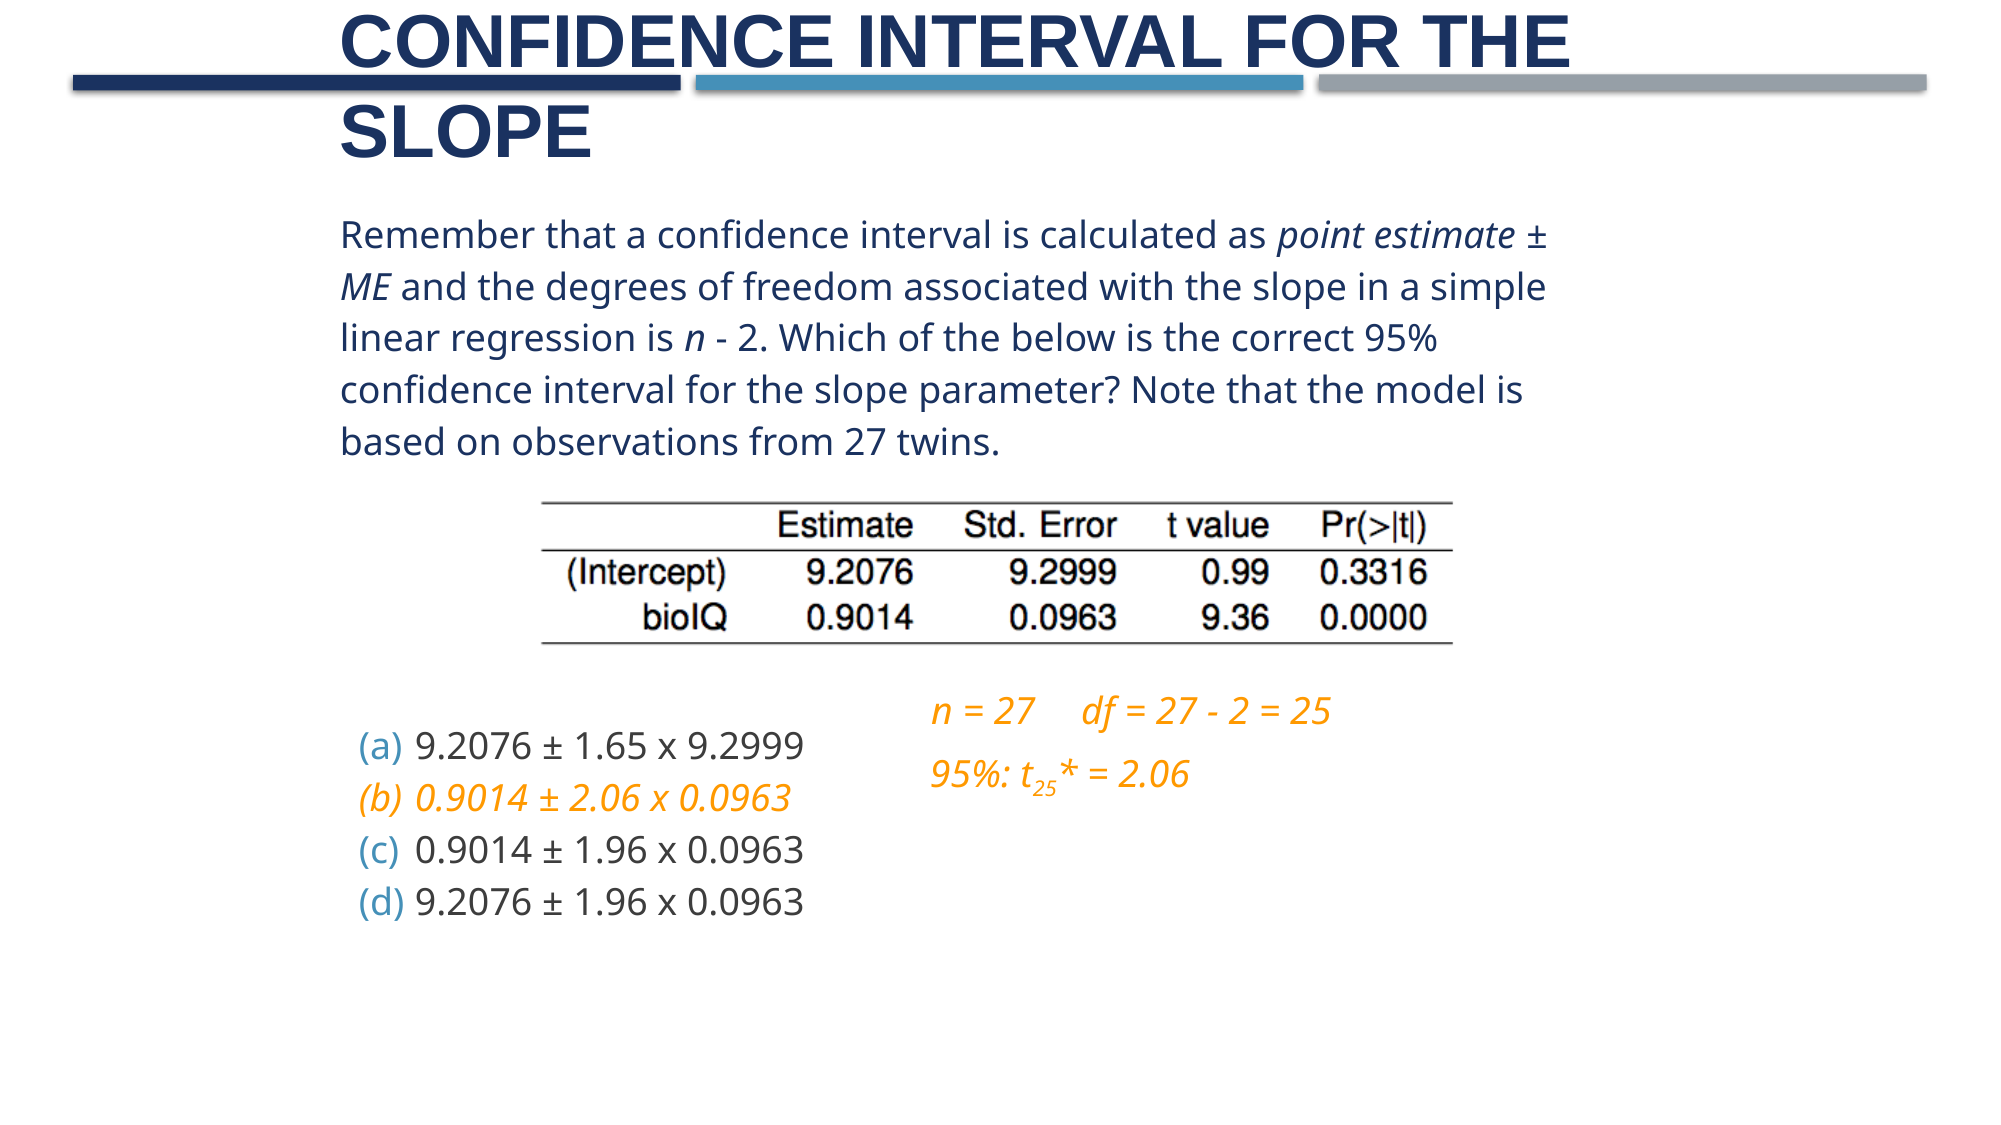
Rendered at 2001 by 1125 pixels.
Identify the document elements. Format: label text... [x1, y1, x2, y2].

list 9.2076 ± 1.65 x 9.2999 0.9014 ± 2.06 x 0.0963 0.9014 ± 1.96 x 0.0963 9.2076 ± 1.96 x 0.0963 [325, 700, 830, 983]
title Confidence interval for the slope [324, 0, 1675, 188]
list n = 27 df = 27 - 2 = 25 [916, 665, 1520, 743]
picture [537, 495, 1463, 651]
list Remember that a confidence interval is calculated as point estimate ± ME and the degrees of freedom associated with the slope in a simple linear regression is n - 2. Which of the below is the correct 95% confidence interval for the slope parameter? Note that the model is based on observations from 27 twins. [325, 189, 1609, 472]
list 95%: t25* = 2.06 [914, 727, 1518, 1010]
